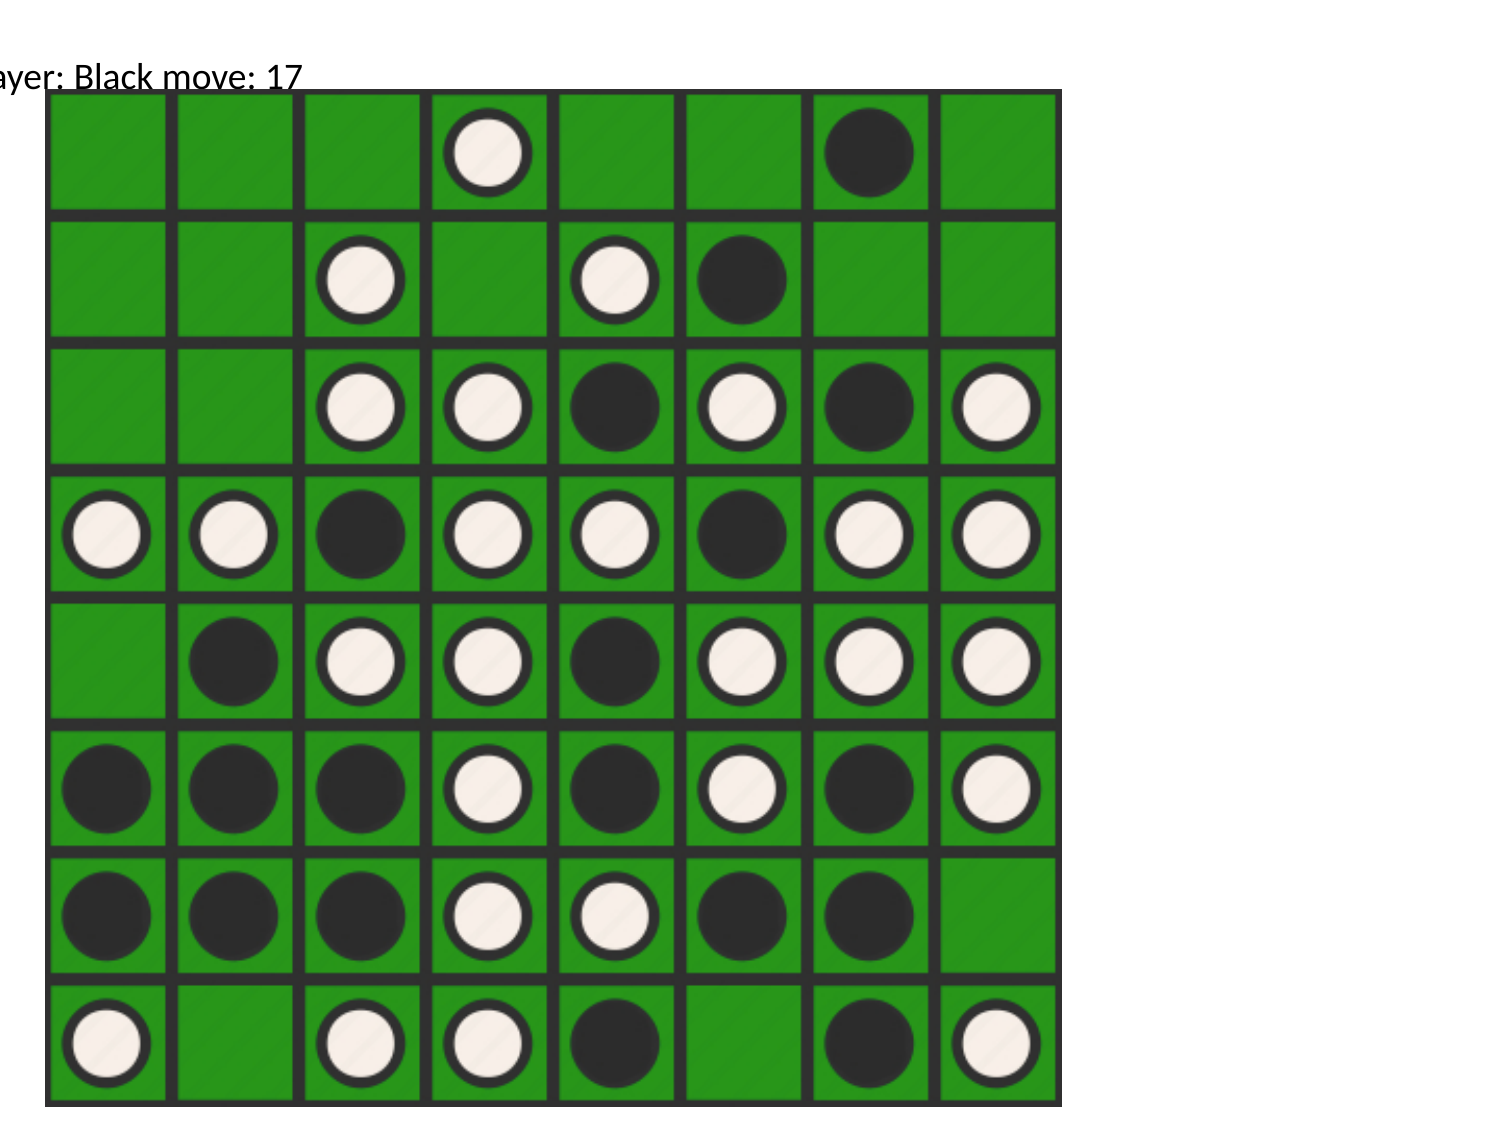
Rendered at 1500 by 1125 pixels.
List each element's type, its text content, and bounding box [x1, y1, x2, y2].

text_box turn: 43 player: Black move: 17 [0, 44, 319, 105]
picture [44, 89, 1062, 1107]
